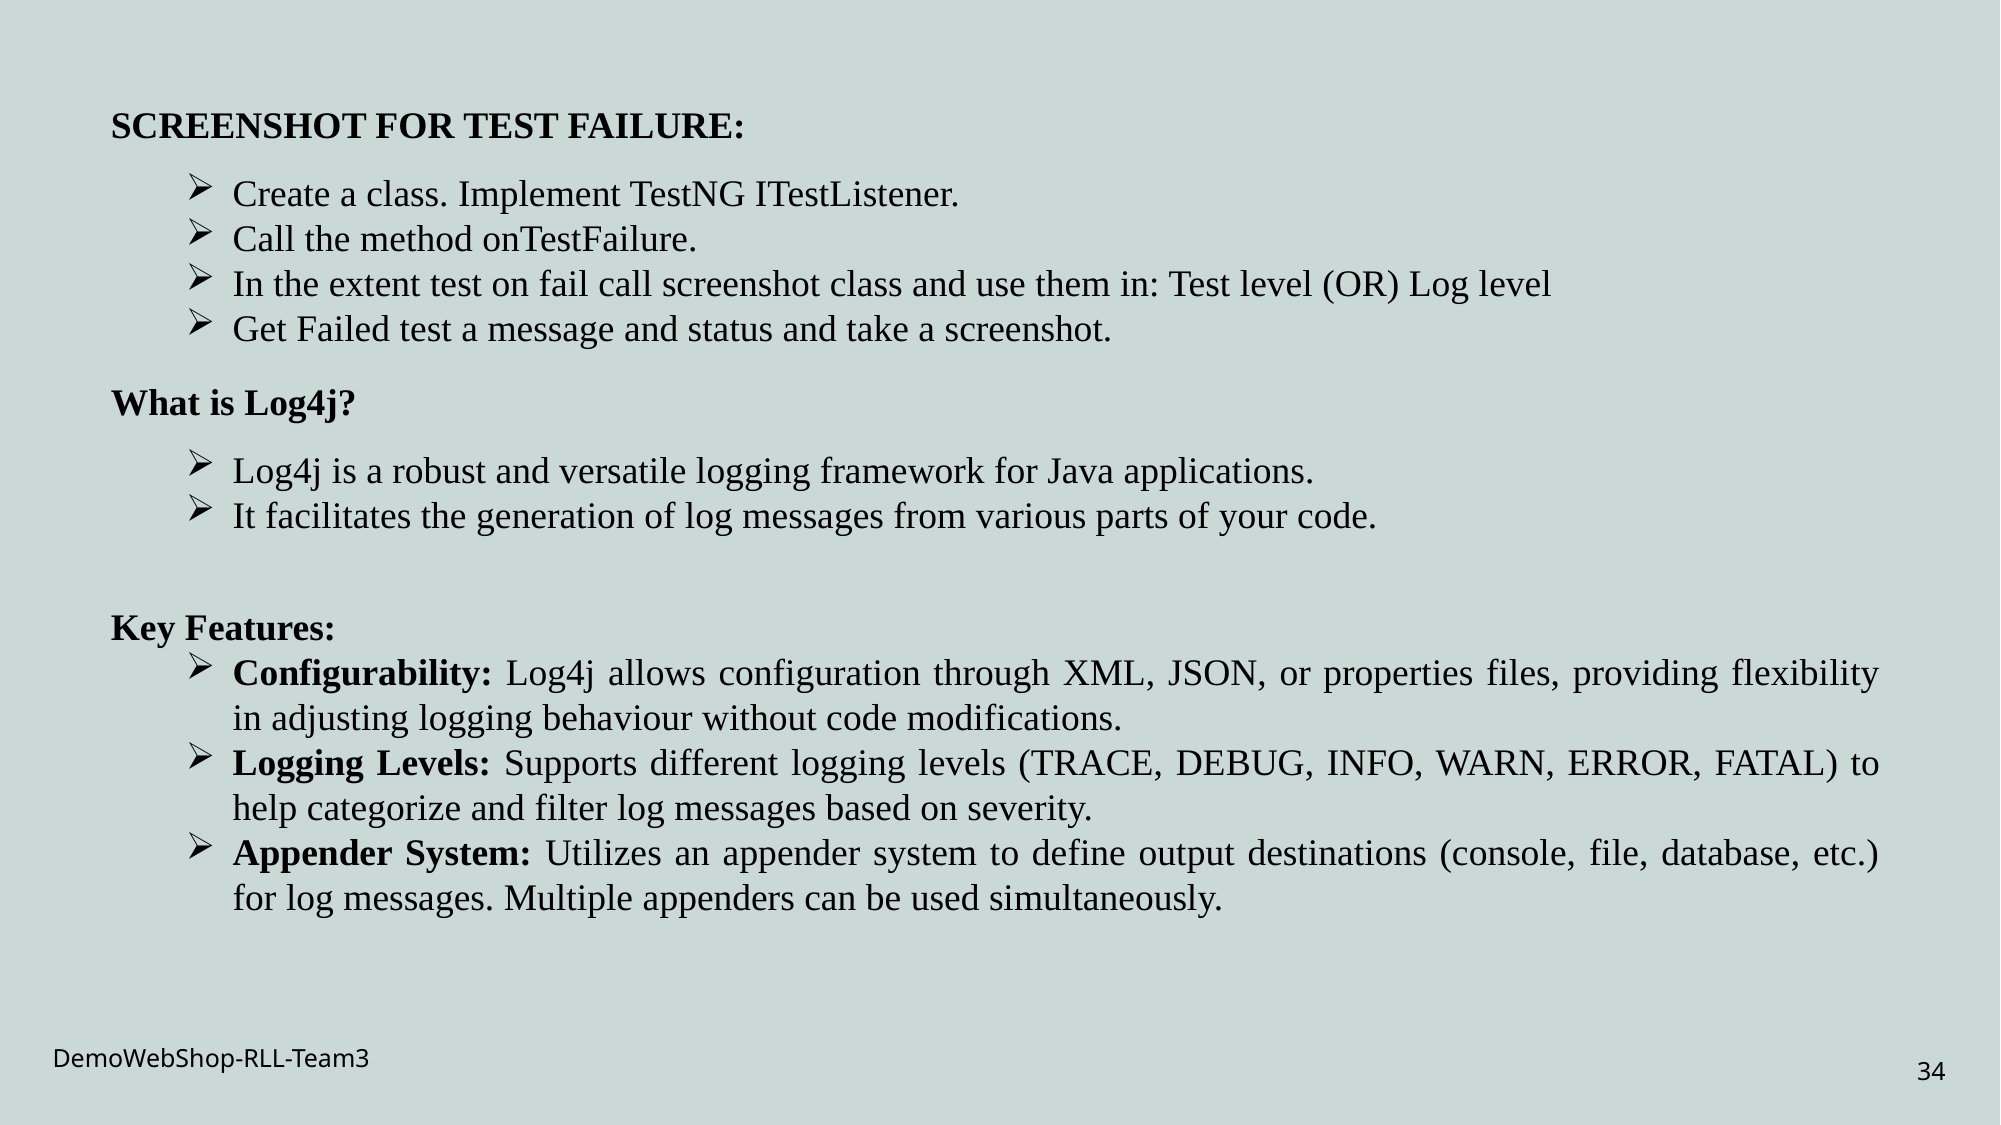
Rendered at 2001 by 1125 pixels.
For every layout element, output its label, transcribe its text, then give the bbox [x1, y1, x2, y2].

footer DemoWebShop-RLL-Team3 [37, 1042, 713, 1103]
text_box What is Log4j? Log4j is a robust and versatile logging framework for Java applications. It facilitates the generation of log messages from various parts of your code. Key Features: Configurability: Log4j allows configuration through XML, JSON, or properties files, providing flexibility in adjusting logging behaviour without code modifications. Logging Levels: Supports different logging levels (TRACE, DEBUG, INFO, WARN, ERROR, FATAL) to help categorize and filter log messages based on severity. Appender System: Utilizes an appender system to define output destinations (console, file, database, etc.) for log messages. Multiple appenders can be used simultaneously. [96, 348, 1897, 926]
text_box SCREENSHOT FOR TEST FAILURE: Create a class. Implement TestNG ITestListener. Call the method onTestFailure. In the extent test on fail call screenshot class and use them in: Test level (OR) Log level Get Failed test a message and status and take a screenshot. [96, 71, 1886, 348]
slide_number 34 [1510, 1042, 1961, 1103]
